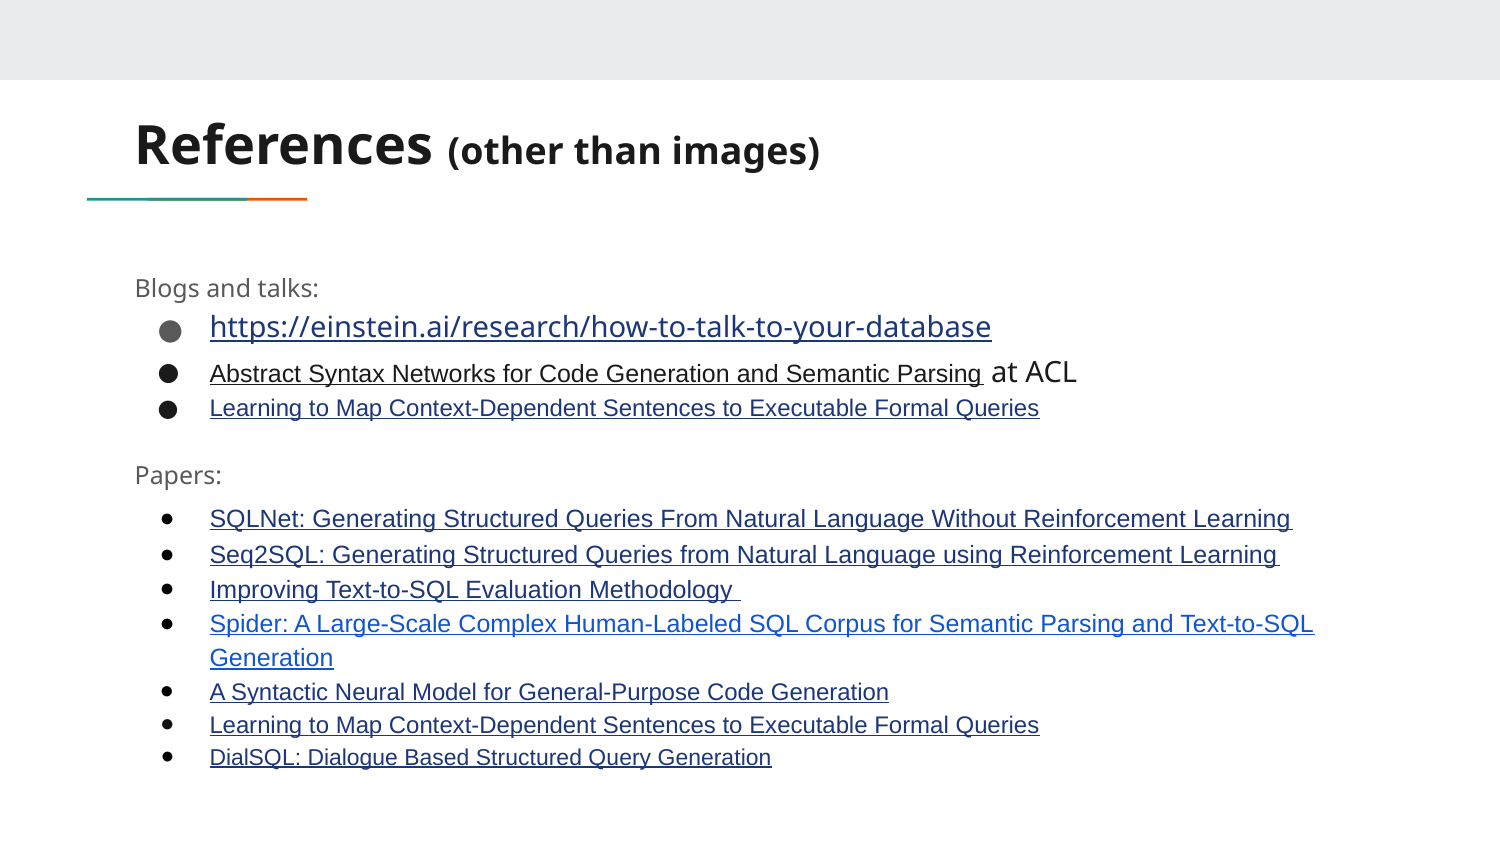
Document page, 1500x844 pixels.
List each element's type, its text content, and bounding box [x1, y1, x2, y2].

title References (other than images) [119, 94, 1381, 183]
list Blogs and talks: https://einstein.ai/research/how-to-talk-to-your-database Abstract Syntax Networks for Code Generation and Semantic Parsing at ACL Learning to Map Context-Dependent Sentences to Executable Formal Queries Papers: SQLNet: Generating Structured Queries From Natural Language Without Reinforcement Learning Seq2SQL: Generating Structured Queries from Natural Language using Reinforcement Learning Improving Text-to-SQL Evaluation Methodology Spider: A Large-Scale Complex Human-Labeled SQL Corpus for Semantic Parsing and Text-to-SQL Generation A Syntactic Neural Model for General-Purpose Code Generation Learning to Map Context-Dependent Sentences to Executable Formal Queries DialSQL: Dialogue Based Structured Query Generation [119, 253, 1381, 820]
